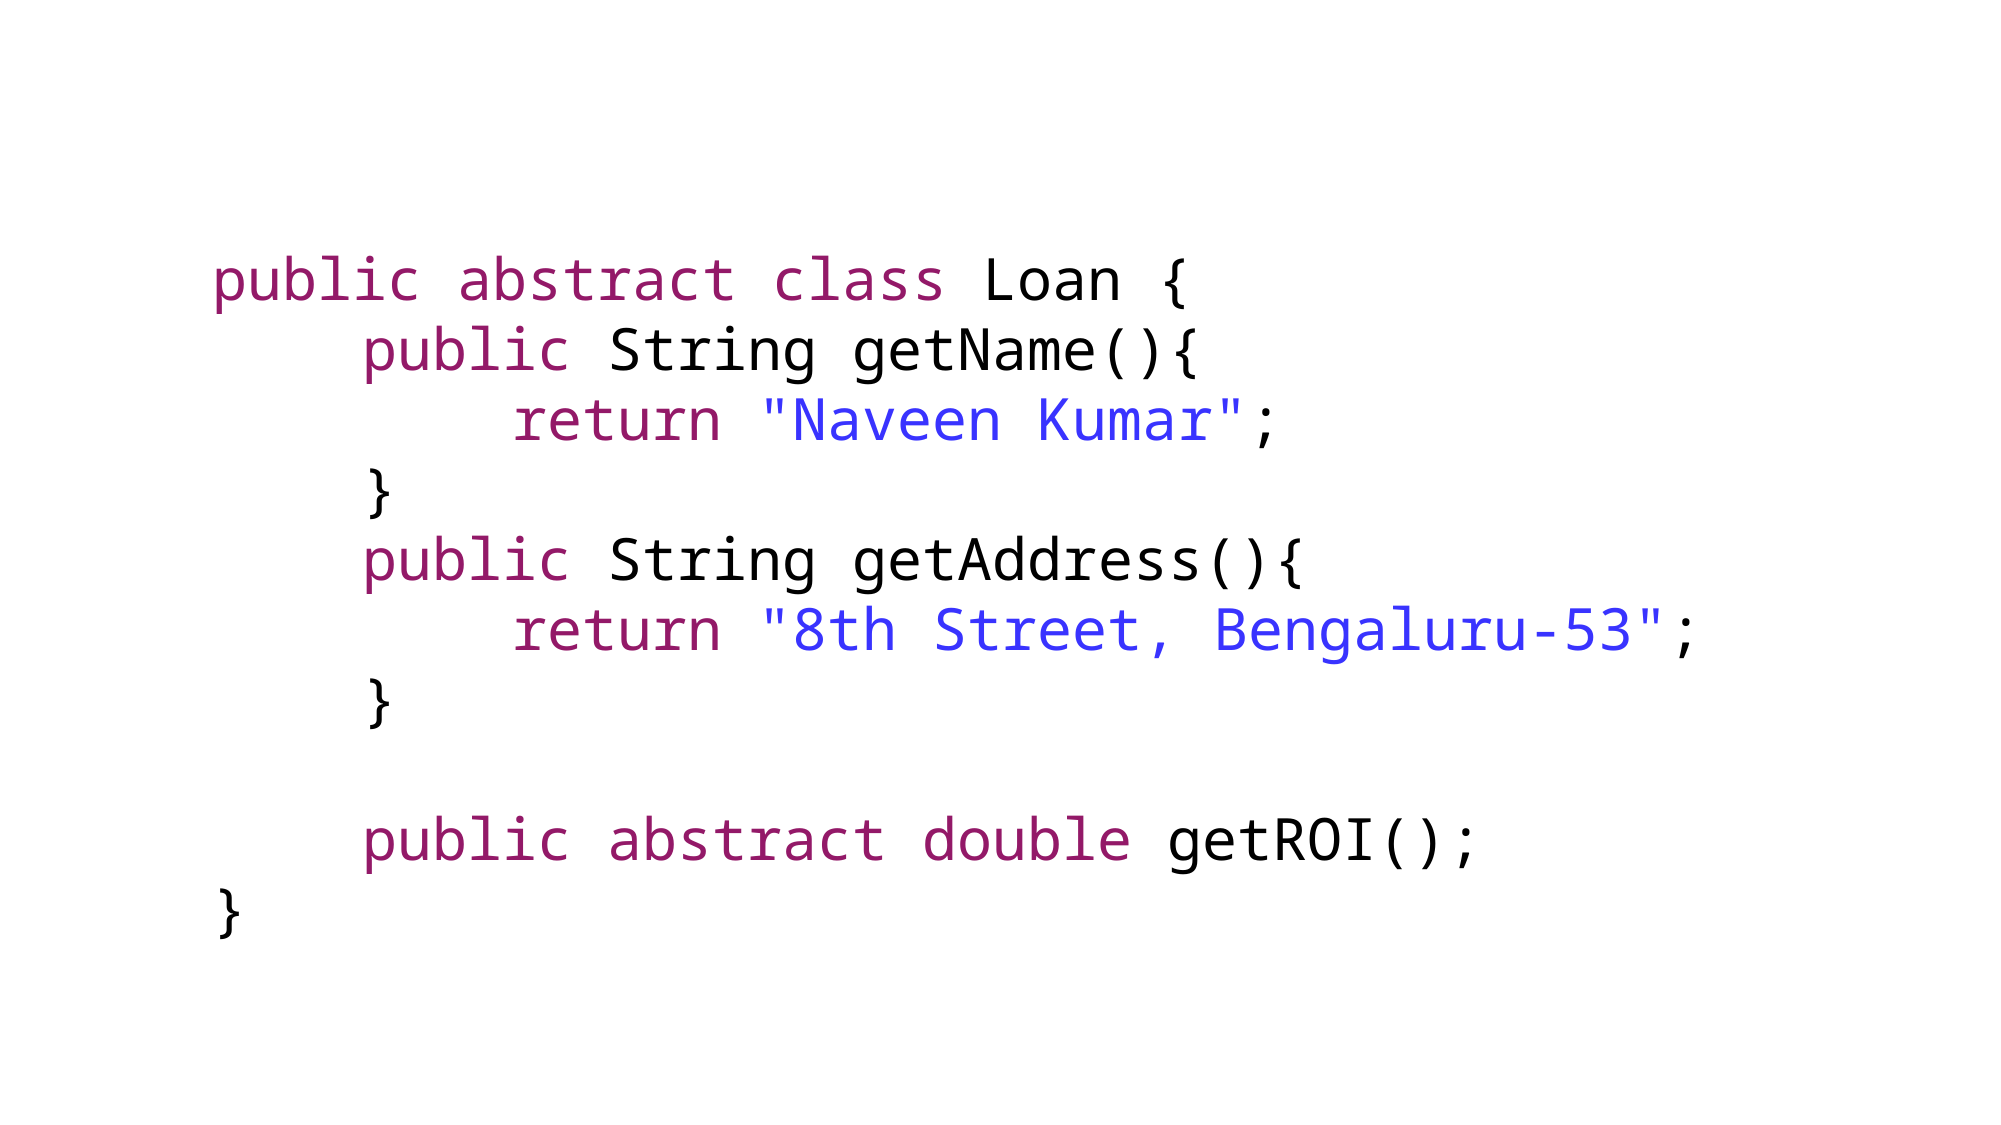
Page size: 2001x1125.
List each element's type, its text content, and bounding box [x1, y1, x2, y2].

text_box public abstract class Loan { public String getName(){ return "Naveen Kumar"; } public String getAddress(){ return "8th Street, Bengaluru-53"; } public abstract double getROI(); } [197, 164, 1792, 958]
